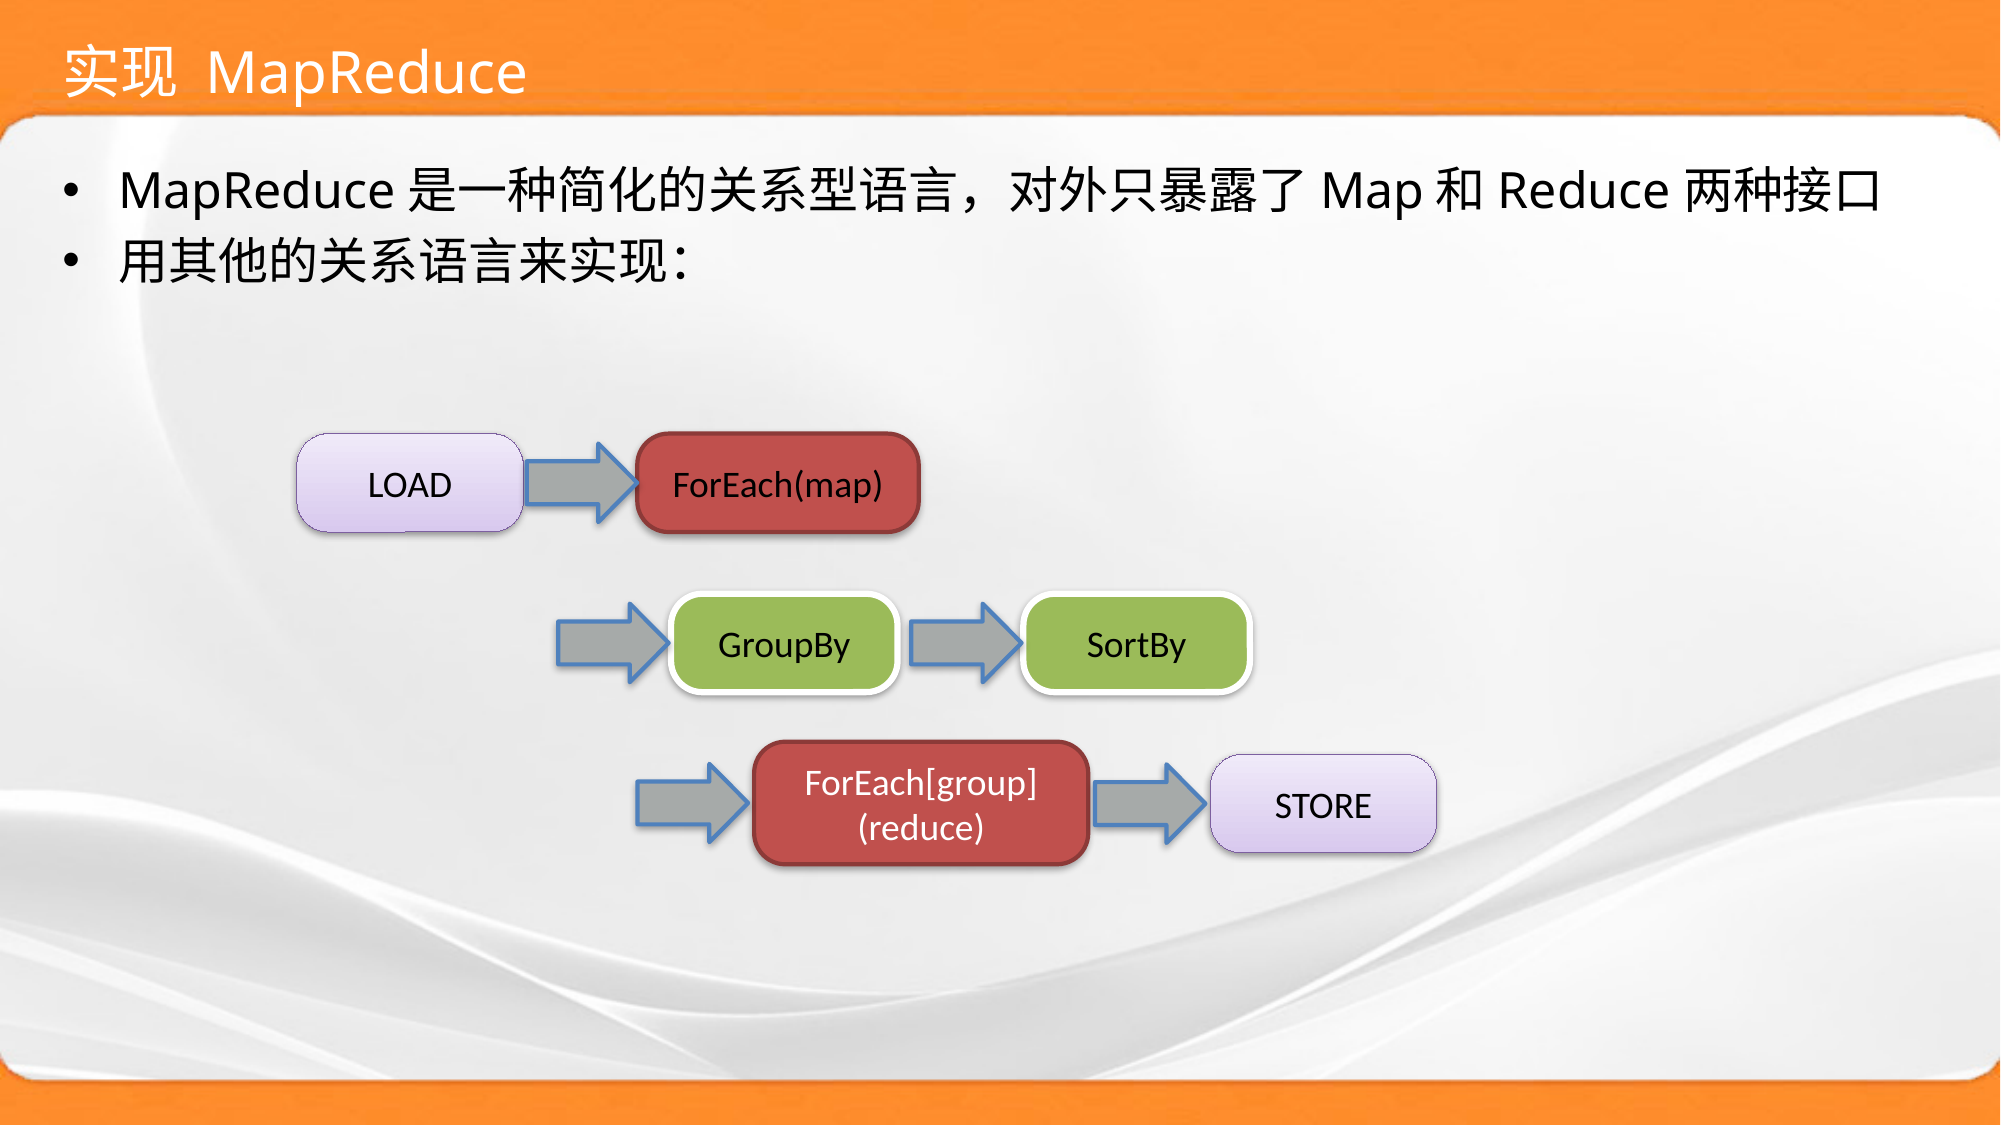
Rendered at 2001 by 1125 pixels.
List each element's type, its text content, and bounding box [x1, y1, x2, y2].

text_box ForEach(map) [637, 433, 919, 533]
text_box [637, 763, 749, 843]
text_box ForEach[group] (reduce) [754, 741, 1089, 865]
text_box [1095, 764, 1206, 843]
list MapReduce是一种简化的关系型语言，对外只暴露了Map和Reduce两种接口 用其他的关系语言来实现： [54, 150, 1946, 330]
title 实现 MapReduce [54, 0, 1788, 141]
text_box SortBy [1023, 593, 1250, 693]
text_box [911, 603, 1022, 683]
text_box [526, 443, 638, 523]
text_box [558, 603, 669, 683]
text_box STORE [1210, 754, 1437, 853]
picture [0, 0, 2001, 1125]
text_box LOAD [296, 433, 524, 533]
text_box GroupBy [671, 593, 898, 693]
